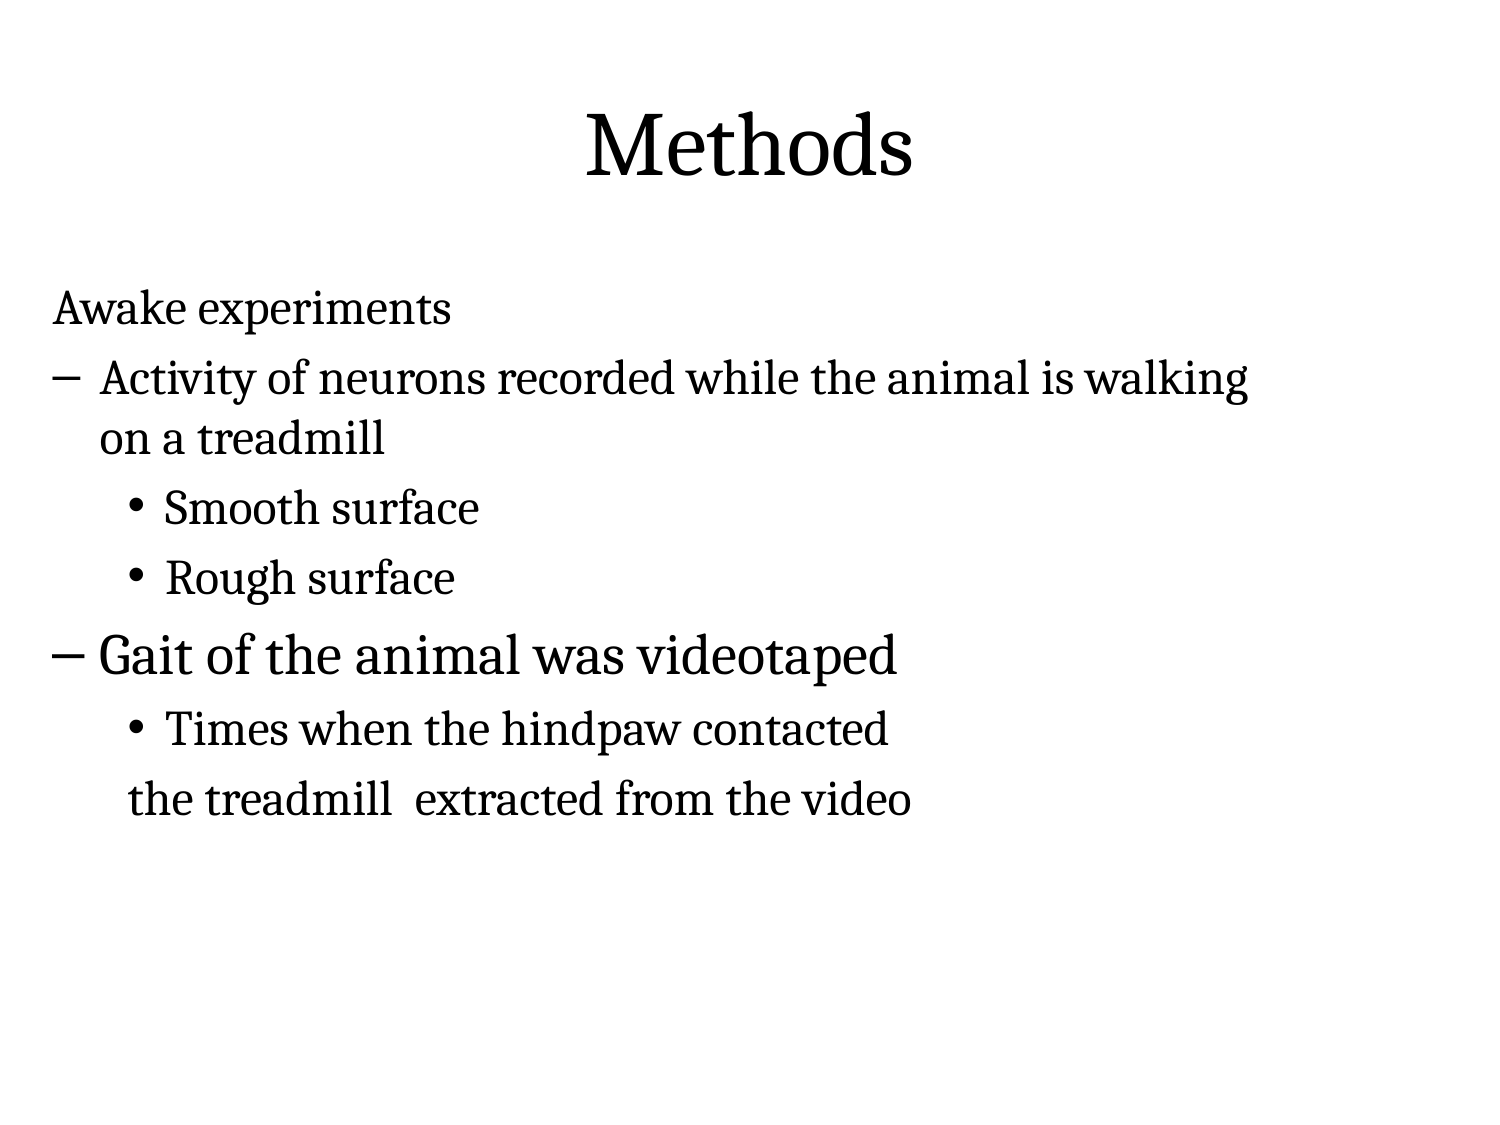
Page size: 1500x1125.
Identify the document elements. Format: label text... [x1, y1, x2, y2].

list Awake experiments Activity of neurons recorded while the animal is walking on a treadmill Smooth surface Rough surface Gait of the animal was videotaped Times when the hindpaw contacted the treadmill extracted from the video [0, 266, 1313, 1010]
title Methods [75, 45, 1425, 233]
